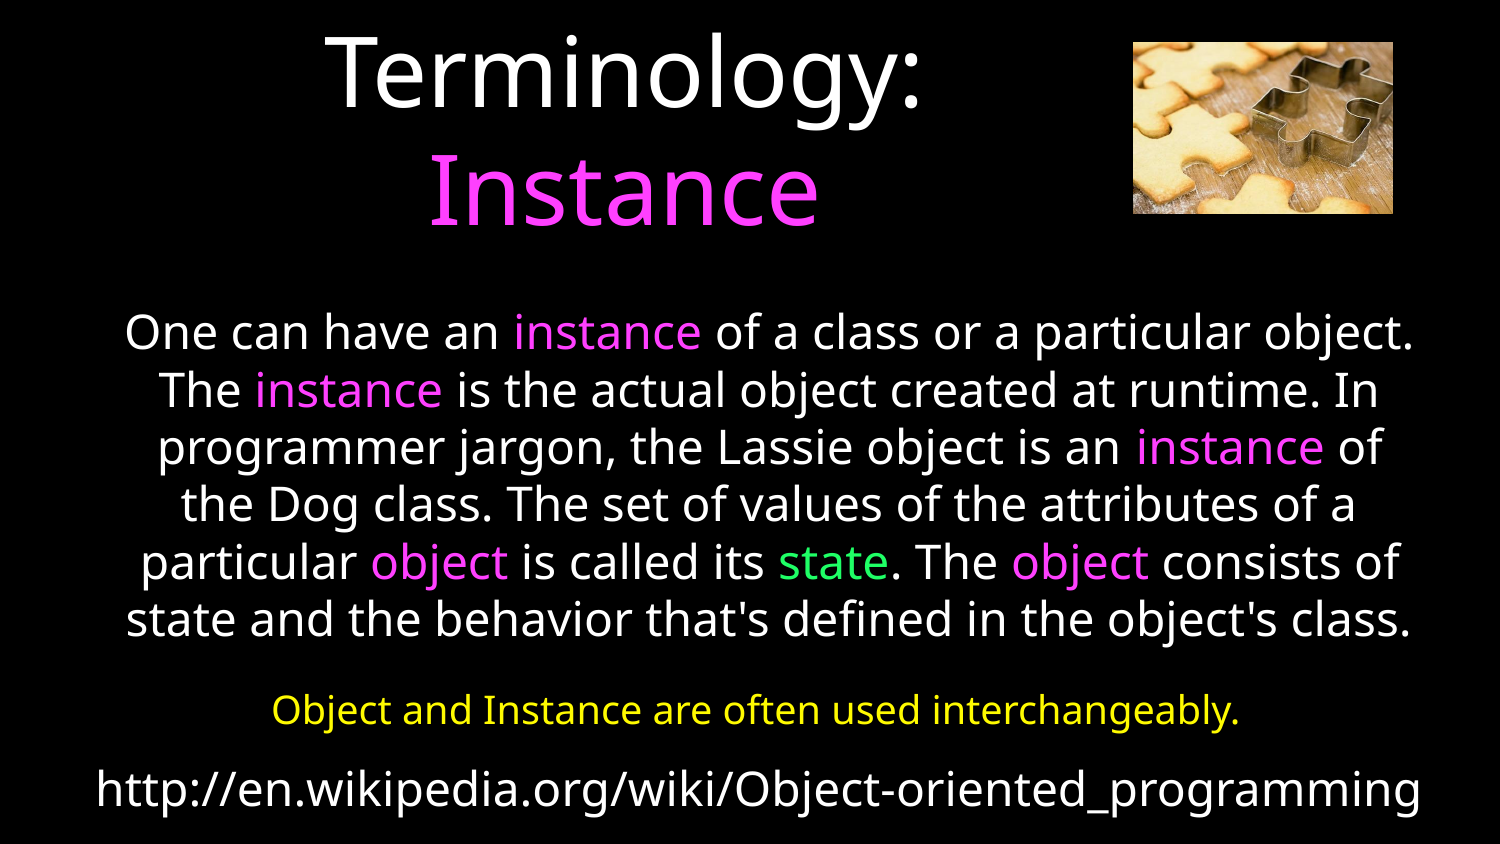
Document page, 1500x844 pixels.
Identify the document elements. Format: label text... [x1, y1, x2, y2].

text_box http://en.wikipedia.org/wiki/Object-oriented_programming [61, 758, 1458, 817]
text_box Object and Instance are often used interchangeably. [108, 684, 1404, 734]
picture [1133, 42, 1394, 214]
title Terminology: Instance [139, 21, 1111, 233]
text_box One can have an instance of a class or a particular object. The instance is the actual object created at runtime. In programmer jargon, the Lassie object is an instance of the Dog class. The set of values of the attributes of a particular object is called its state. The object consists of state and the behavior that's defined in the object's class. [119, 307, 1421, 641]
